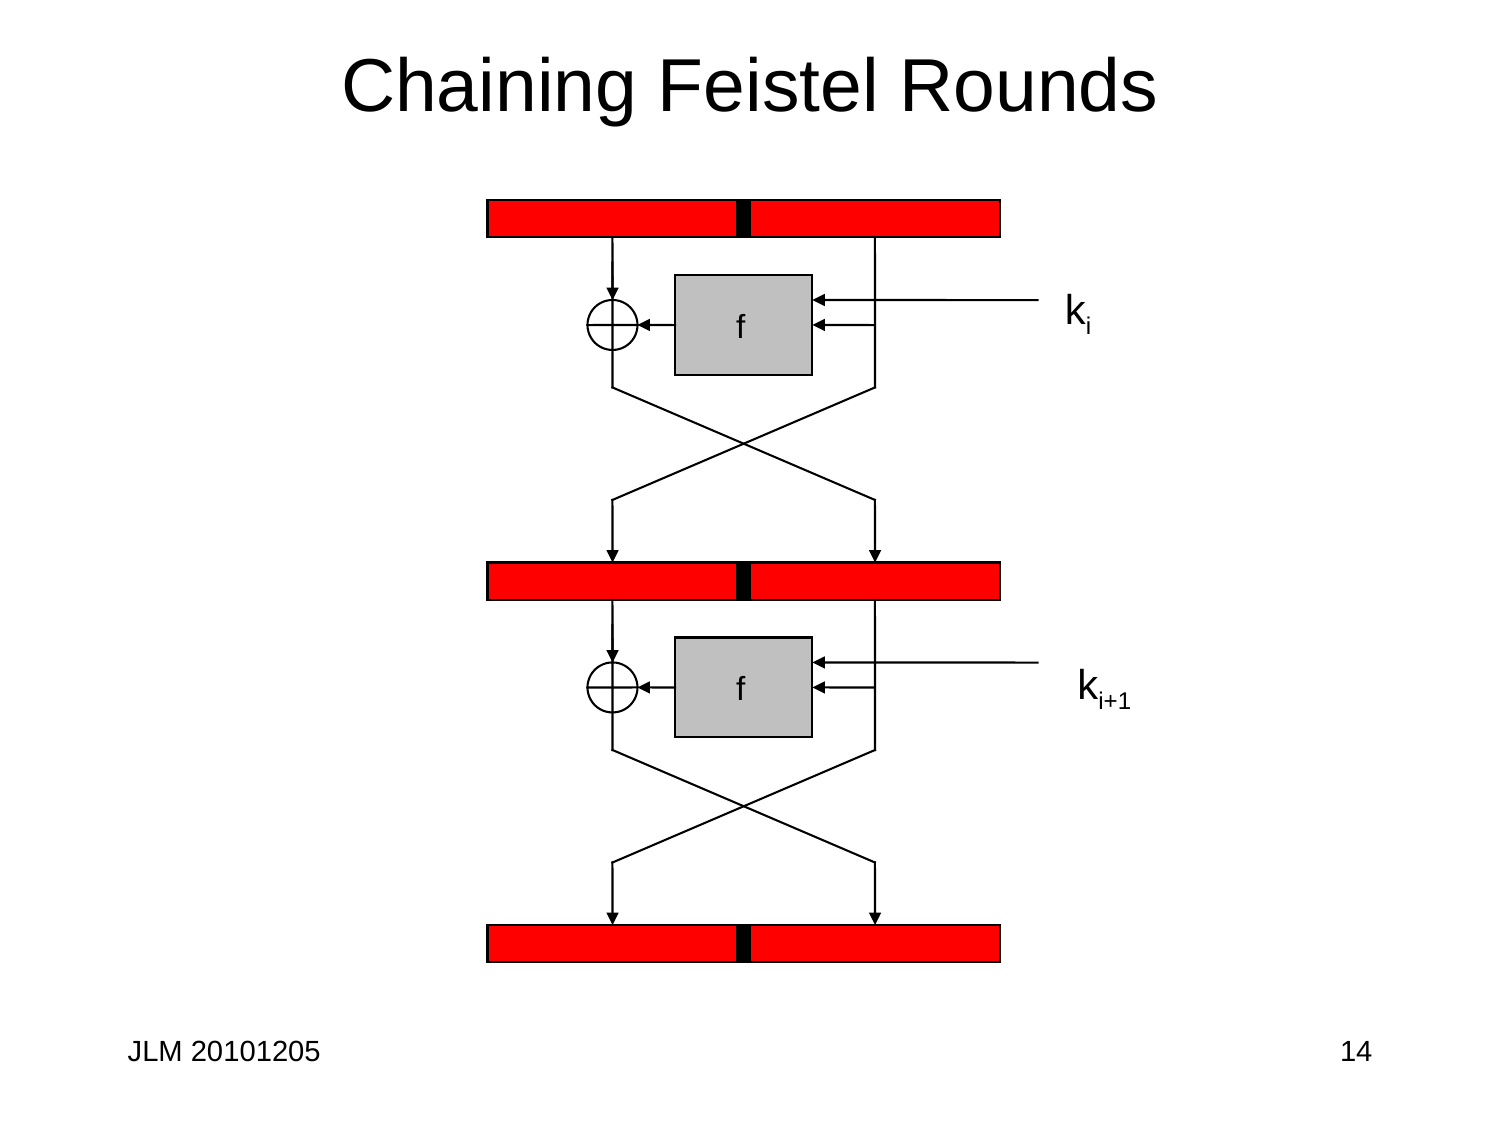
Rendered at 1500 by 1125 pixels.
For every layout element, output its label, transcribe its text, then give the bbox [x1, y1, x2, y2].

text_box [487, 199, 1001, 562]
text_box ki [1050, 275, 1111, 347]
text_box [487, 562, 1001, 963]
slide_number JLM 20101205 [111, 1024, 426, 1101]
text_box ki+1 [1062, 650, 1175, 722]
slide_number 14 [1074, 1024, 1388, 1101]
title Chaining Feistel Rounds [112, 37, 1388, 126]
